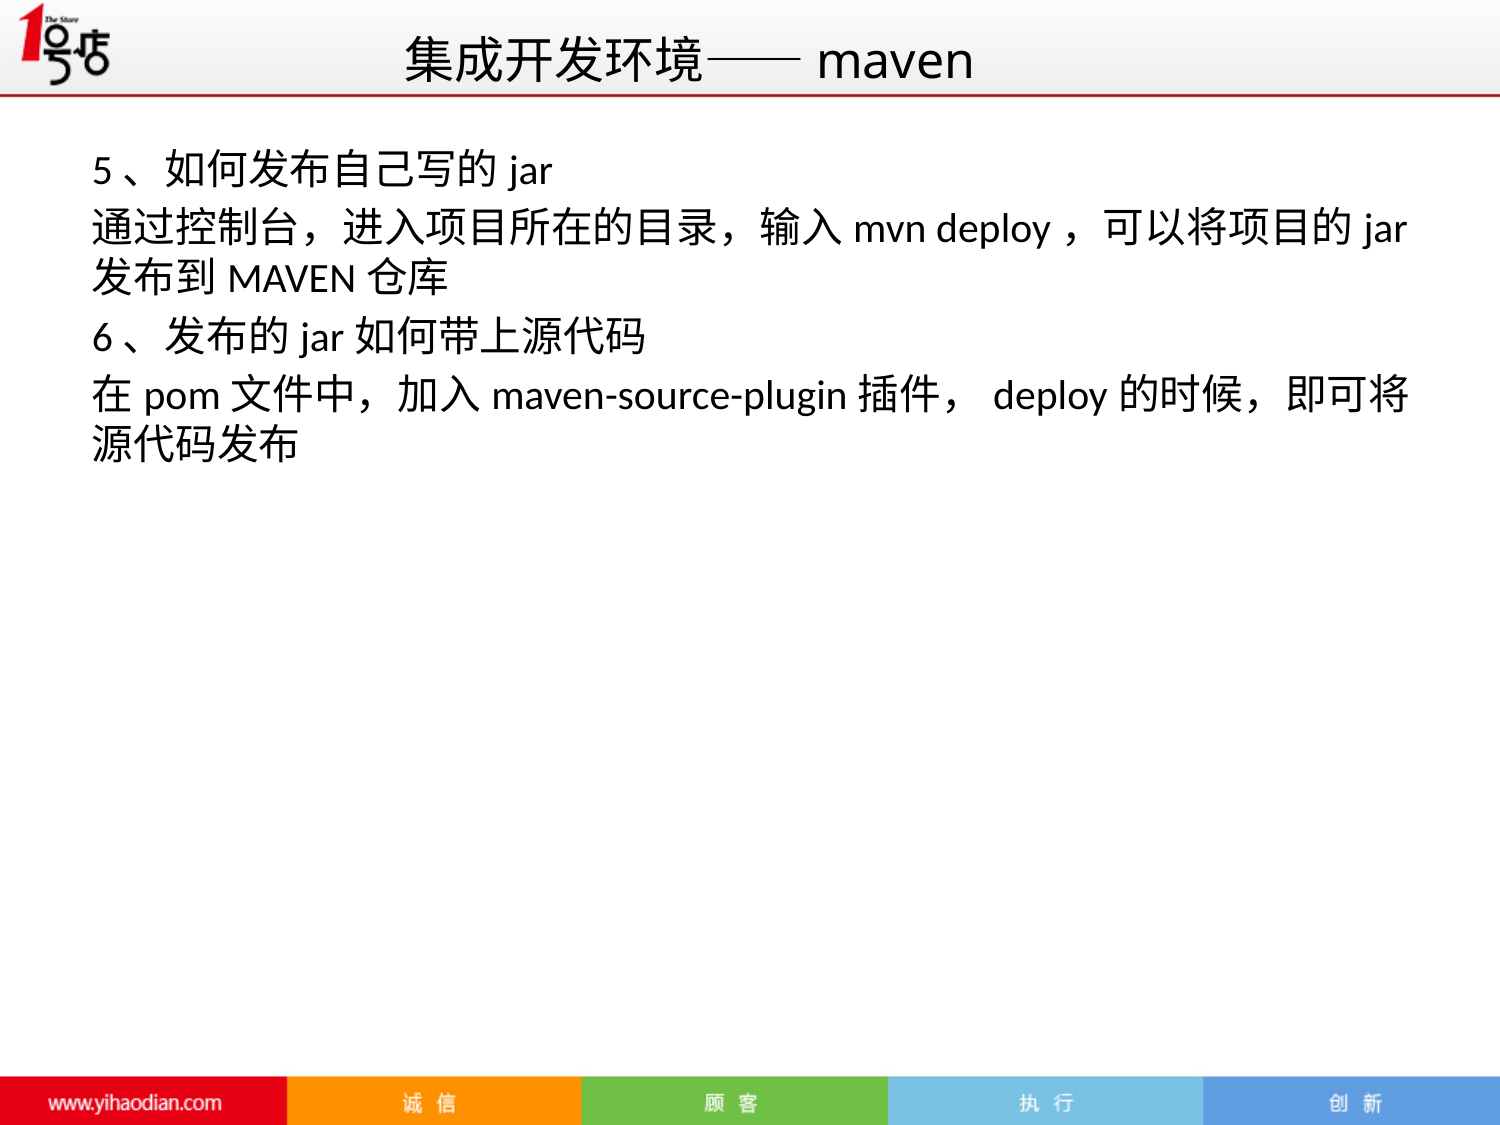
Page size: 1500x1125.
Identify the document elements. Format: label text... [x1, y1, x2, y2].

title 集成开发环境——maven [289, 6, 1091, 111]
picture [0, 0, 1500, 1125]
list 5、如何发布自己写的jar 通过控制台，进入项目所在的目录，输入mvn deploy，可以将项目的jar发布到MAVEN仓库 6、发布的jar如何带上源代码 在pom文件中，加入maven-source-plugin插件，deploy的时候，即可将源代码发布 [76, 134, 1427, 878]
